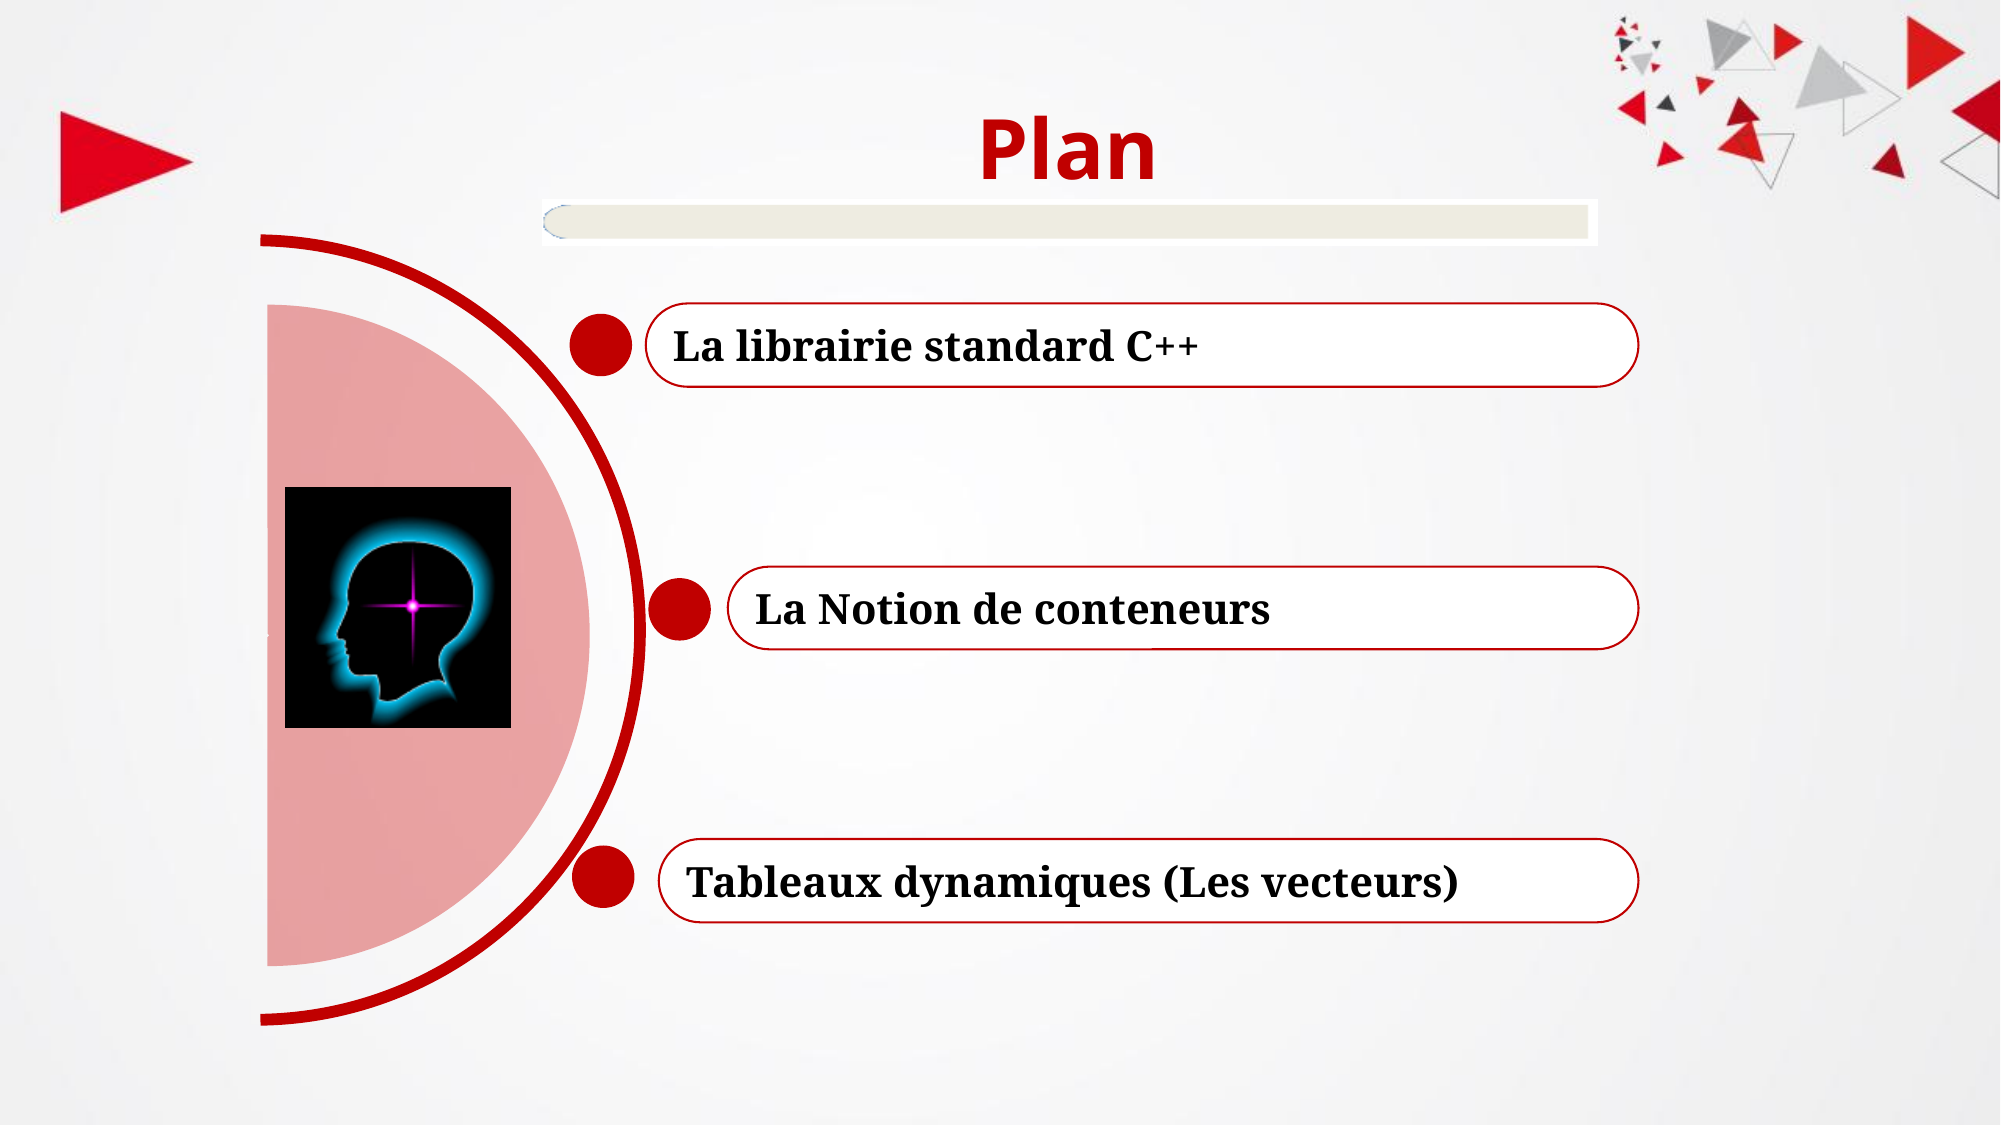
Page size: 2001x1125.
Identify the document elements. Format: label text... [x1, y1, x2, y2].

text_box La Notion de conteneurs [727, 566, 1639, 650]
text_box [648, 578, 711, 641]
text_box Tableaux dynamiques (Les vecteurs) [658, 838, 1639, 923]
text_box [260, 234, 646, 1026]
text_box [267, 304, 590, 967]
text_box Plan [542, 23, 1593, 198]
text_box [569, 313, 633, 377]
text_box [572, 845, 635, 908]
picture [0, 0, 2001, 1125]
text_box La librairie standard C++ [645, 303, 1639, 387]
